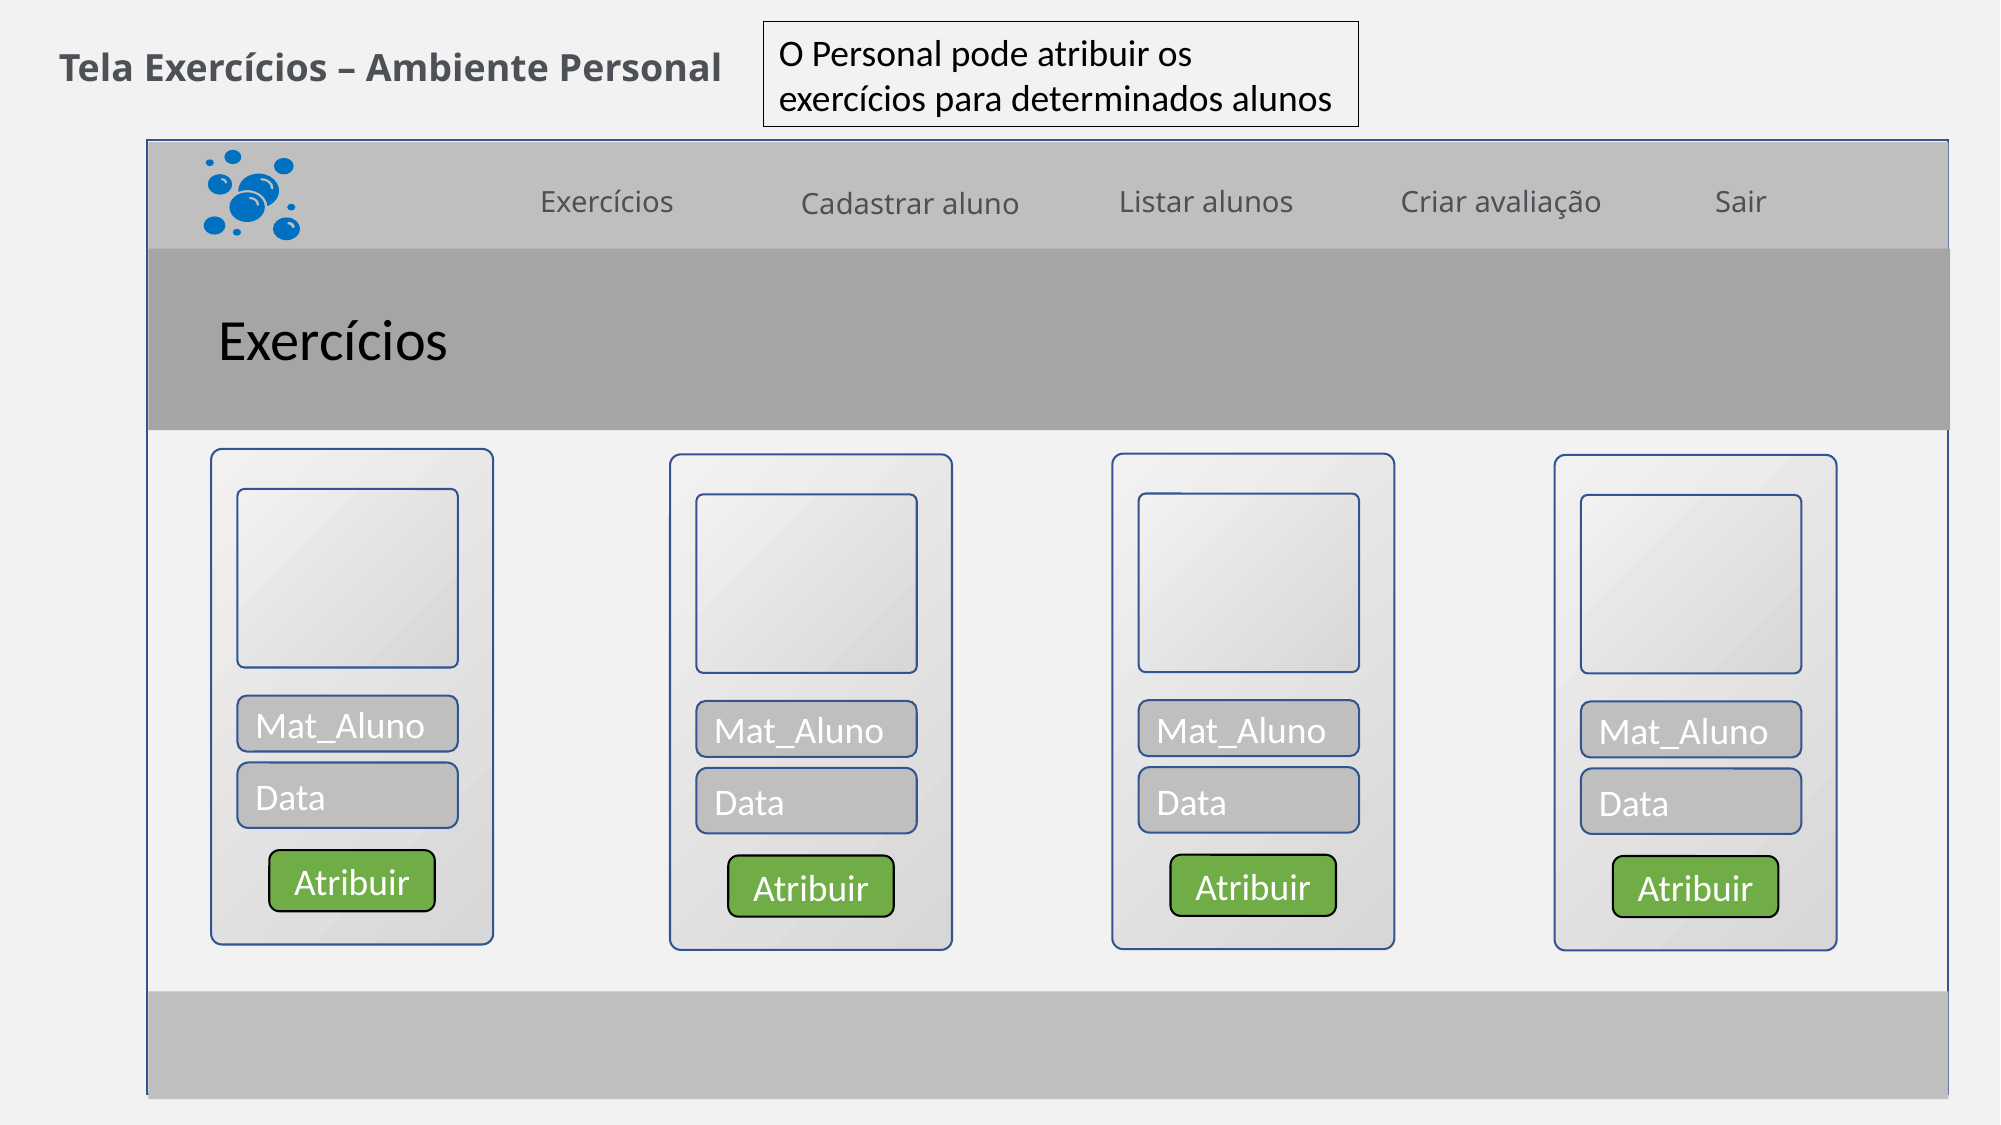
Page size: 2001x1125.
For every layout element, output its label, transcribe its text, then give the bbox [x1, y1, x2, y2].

text_box [147, 1094, 1949, 1100]
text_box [1112, 453, 1395, 950]
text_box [186, 140, 317, 250]
text_box Tela Exercícios – Ambiente Personal [44, 36, 763, 96]
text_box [211, 448, 494, 945]
text_box O Personal pode atribuir os exercícios para determinados alunos [763, 21, 1359, 127]
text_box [670, 454, 953, 950]
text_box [1554, 454, 1837, 951]
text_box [146, 140, 1949, 1094]
